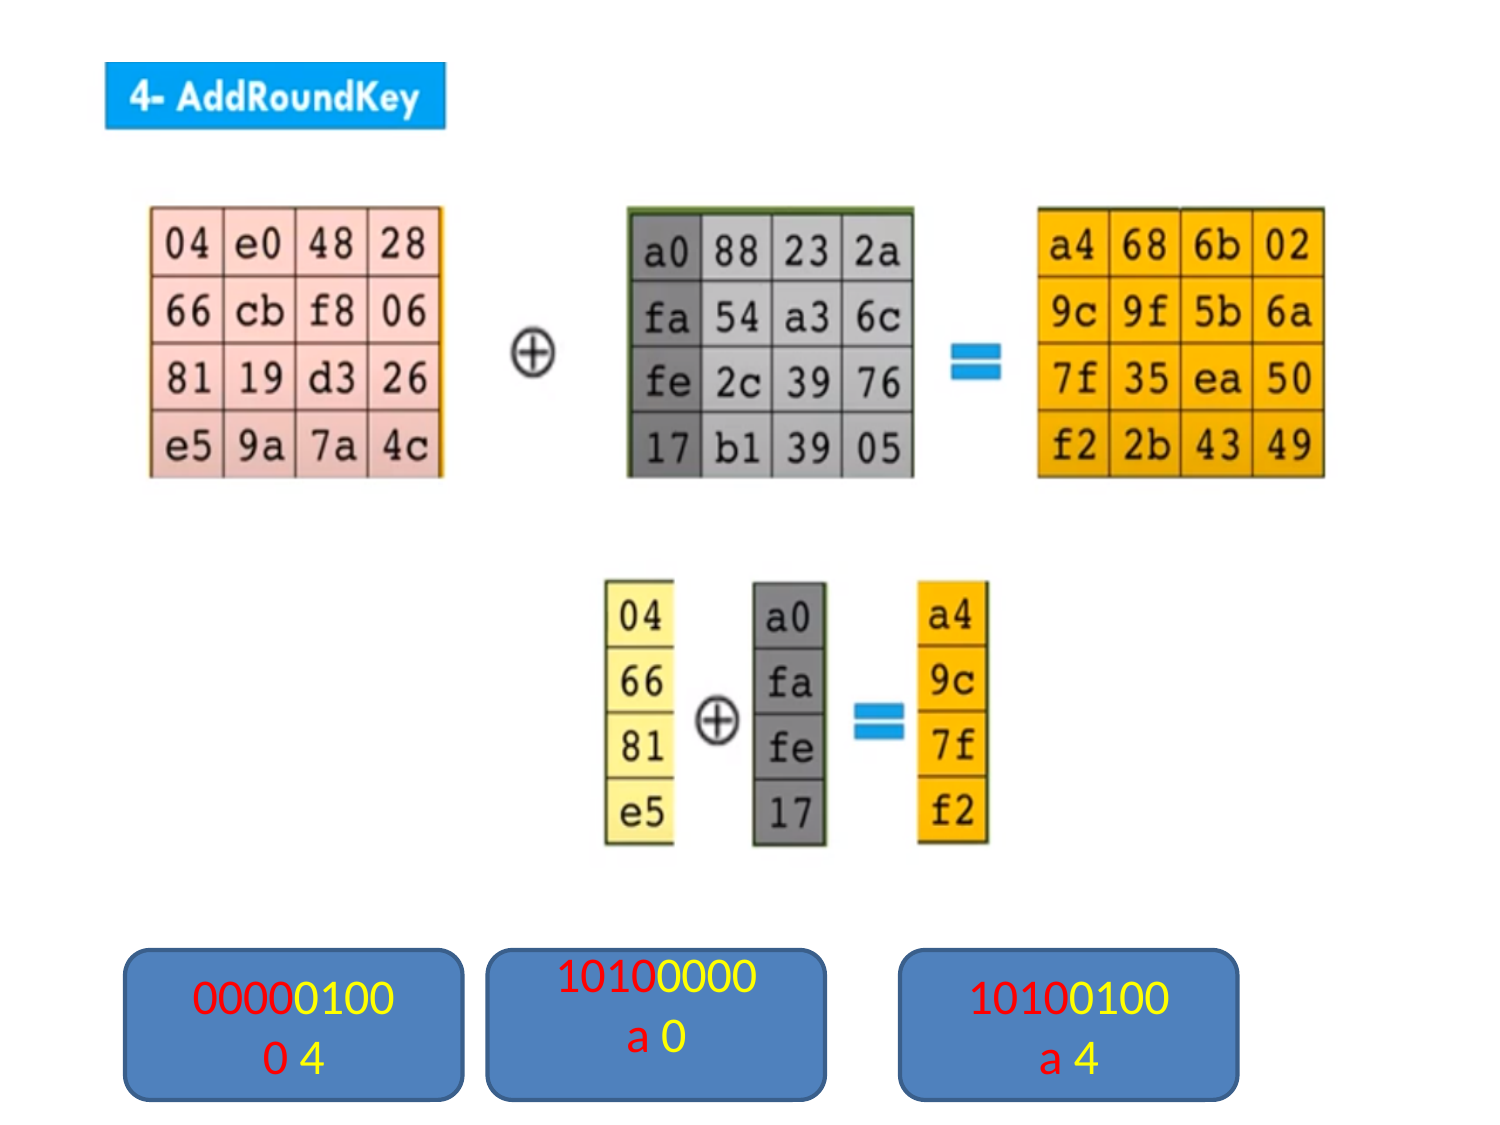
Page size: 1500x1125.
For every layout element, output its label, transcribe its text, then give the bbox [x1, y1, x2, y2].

text_box 10100100 a 4 [897, 947, 1240, 1103]
text_box 00000100 0 4 [122, 947, 465, 1103]
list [74, 62, 1426, 913]
text_box 10100000 a 0 [485, 947, 828, 1103]
